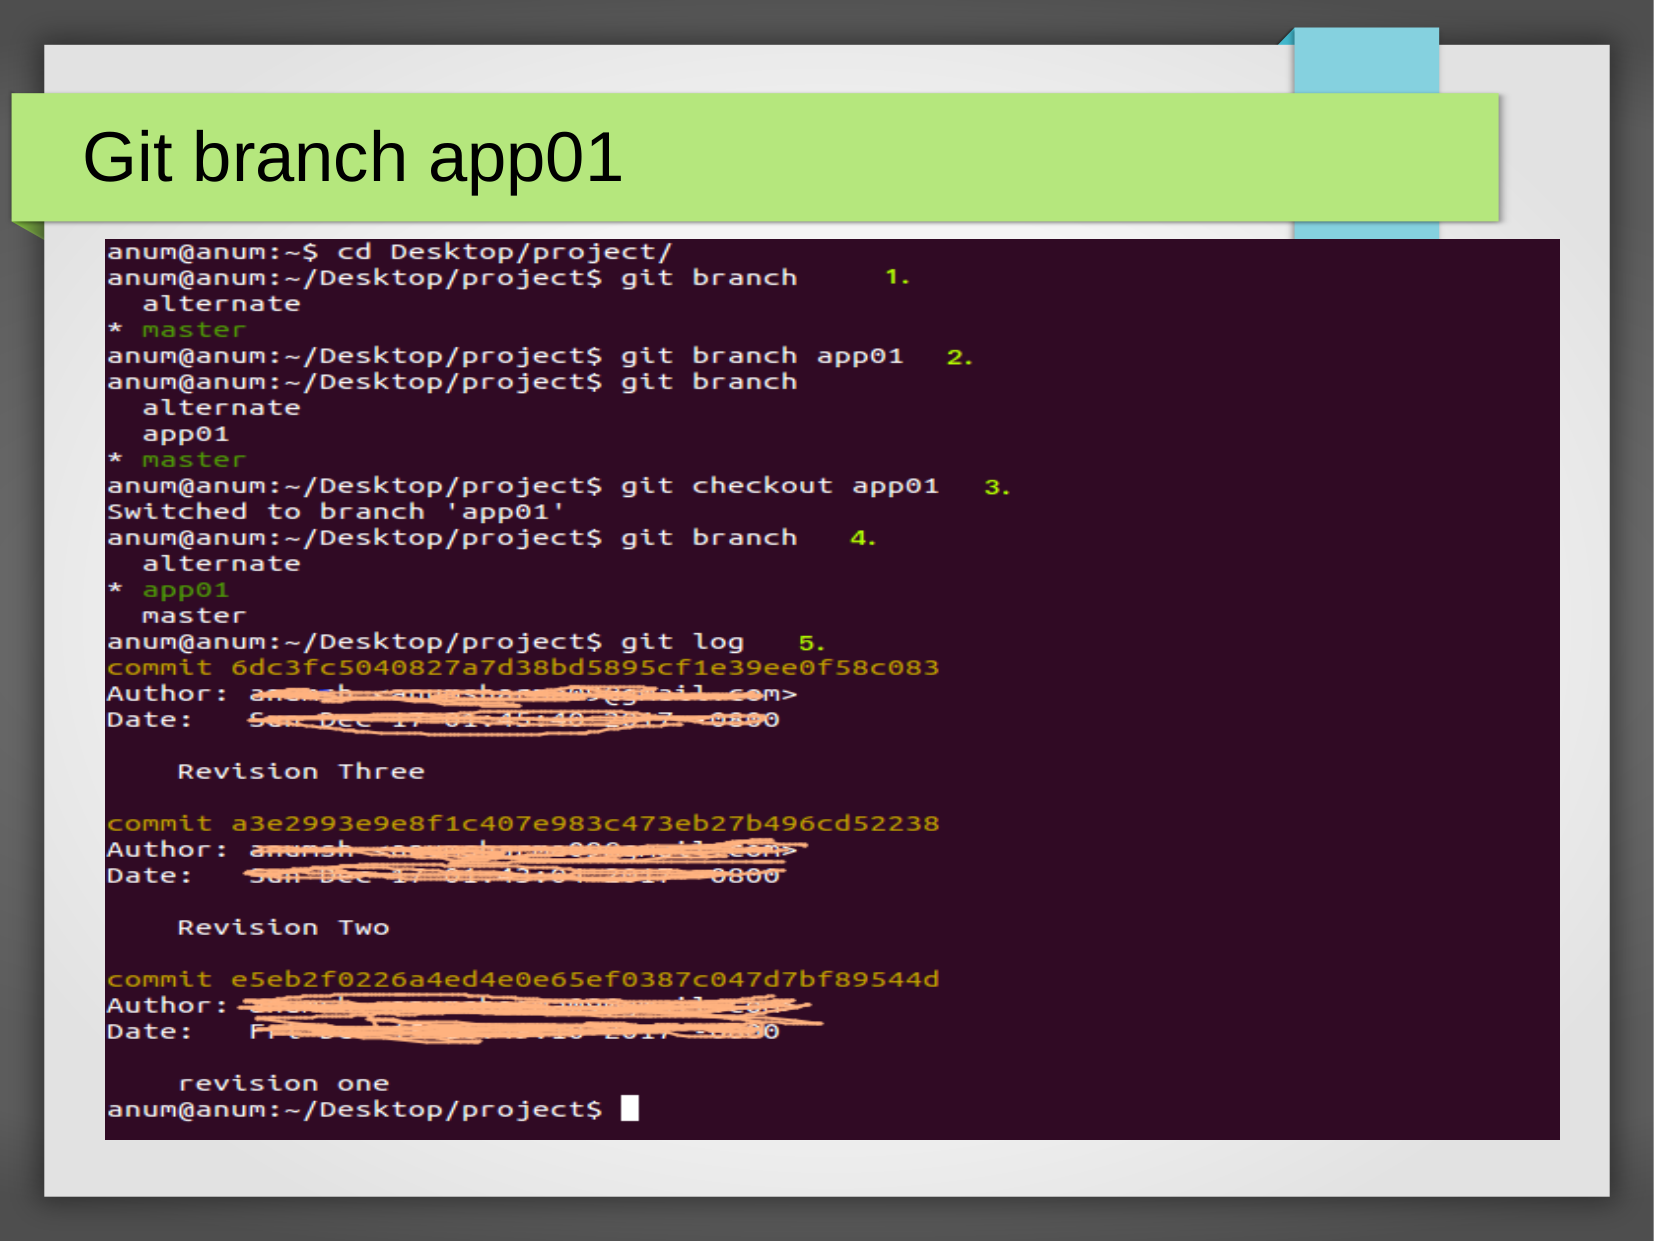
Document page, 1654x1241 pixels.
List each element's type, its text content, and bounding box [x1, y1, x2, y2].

picture [0, 0, 1654, 1241]
text_box Git branch app01 [82, 94, 1264, 213]
